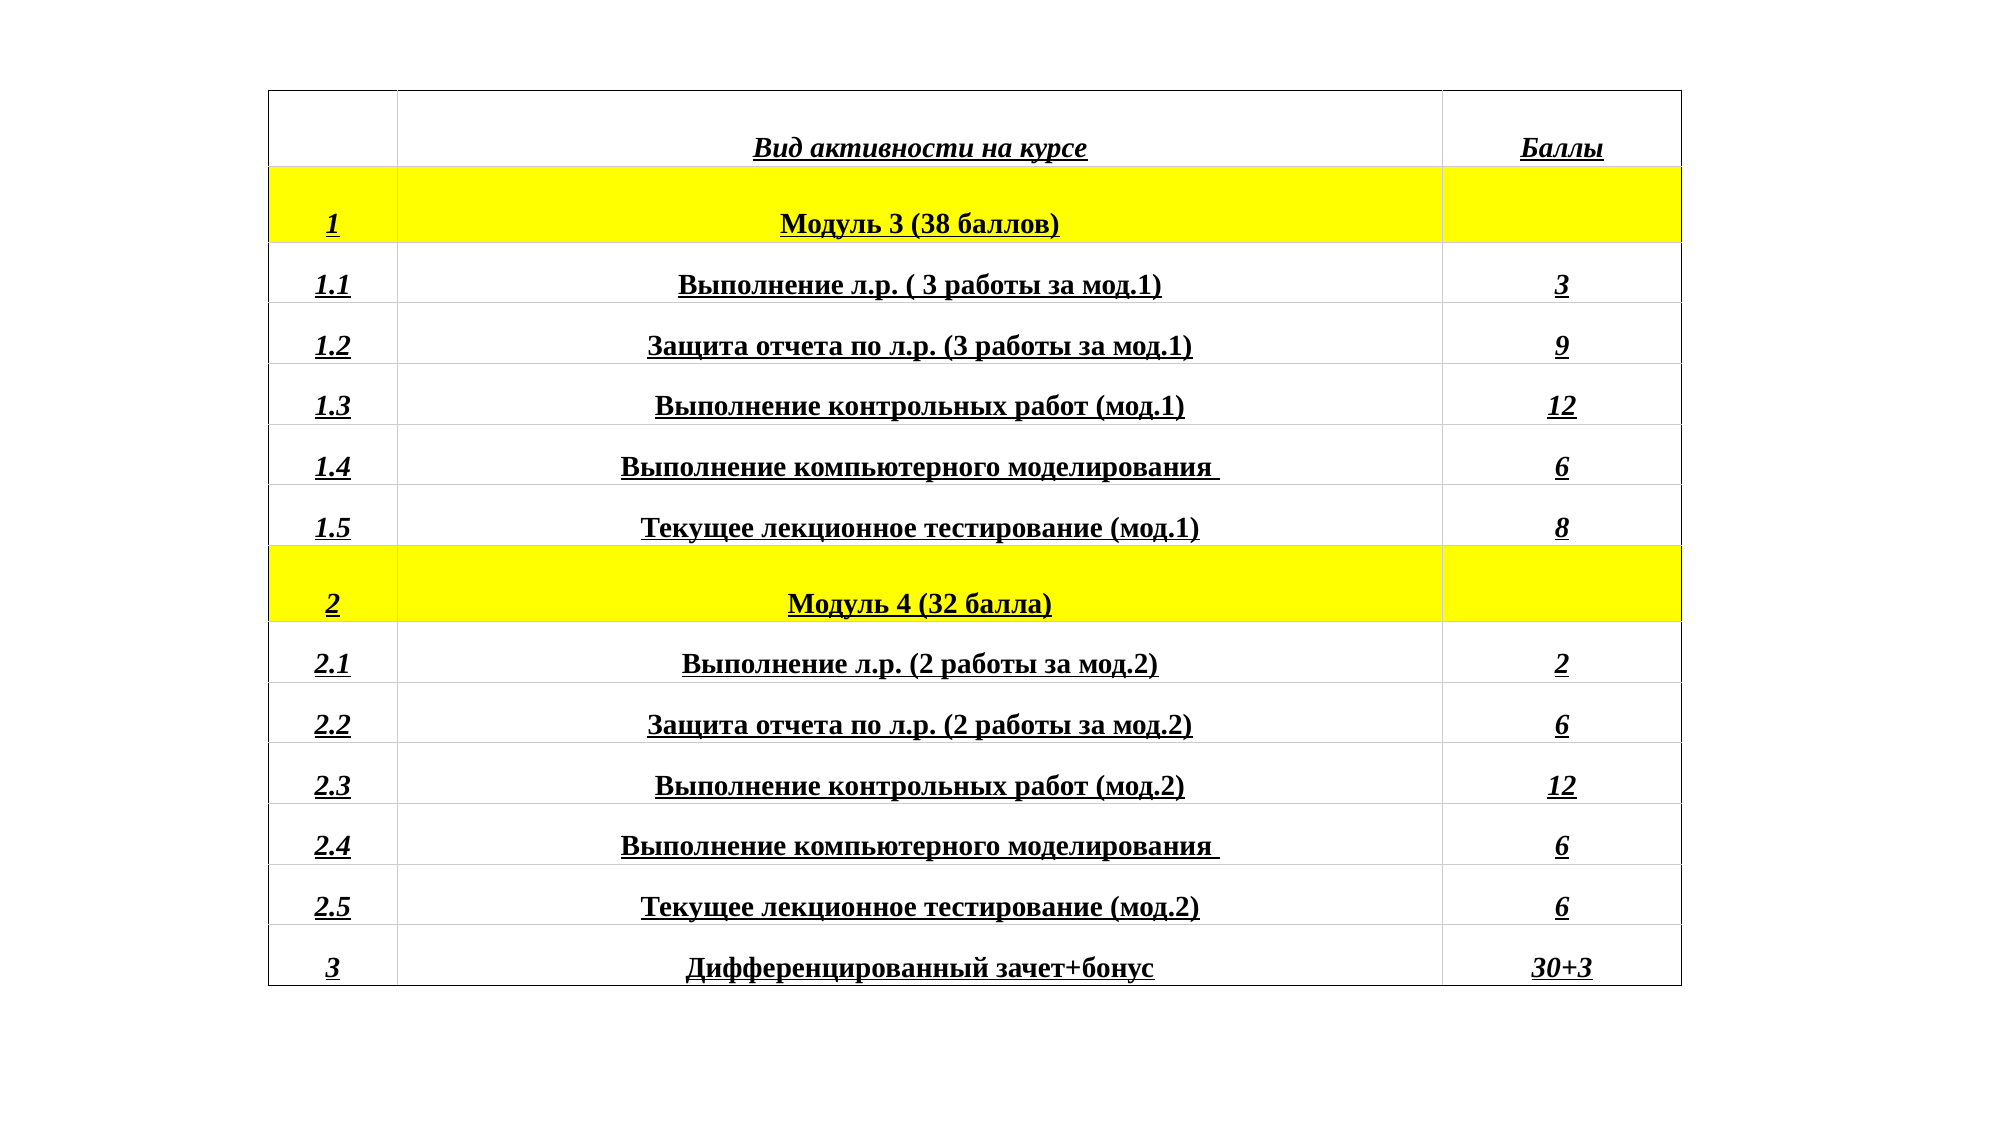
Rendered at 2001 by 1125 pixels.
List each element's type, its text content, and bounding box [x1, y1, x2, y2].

table_cell Выполнение компьютерного моделирования [398, 425, 1442, 484]
table_cell 1 [269, 167, 397, 242]
table_cell 2.2 [269, 683, 397, 742]
table_cell Дифференцированный зачет+бонус [398, 925, 1442, 985]
table_cell Выполнение компьютерного моделирования [398, 804, 1442, 864]
table_cell [1443, 167, 1681, 242]
table_cell Модуль 4 (32 балла) [398, 546, 1442, 621]
table_cell 6 [1443, 683, 1681, 742]
table_cell 2 [1443, 622, 1681, 682]
table_cell 12 [1443, 364, 1681, 424]
table_header [269, 91, 397, 166]
table_cell Защита отчета по л.р. (3 работы за мод.1) [398, 303, 1442, 363]
table_cell Текущее лекционное тестирование (мод.2) [398, 865, 1442, 924]
table_cell 9 [1443, 303, 1681, 363]
table_cell 30+3 [1443, 925, 1681, 985]
table_cell Текущее лекционное тестирование (мод.1) [398, 485, 1442, 545]
table_cell 1.2 [269, 303, 397, 363]
table_cell 2 [269, 546, 397, 621]
table_cell Защита отчета по л.р. (2 работы за мод.2) [398, 683, 1442, 742]
table_cell 3 [1443, 243, 1681, 302]
table_cell Модуль 3 (38 баллов) [398, 167, 1442, 242]
table_cell 2.3 [269, 743, 397, 803]
table_cell [1443, 546, 1681, 621]
table_cell 2.1 [269, 622, 397, 682]
table_cell 1.3 [269, 364, 397, 424]
table_cell Выполнение л.р. (2 работы за мод.2) [398, 622, 1442, 682]
table_header Баллы [1443, 91, 1681, 166]
table_cell Выполнение контрольных работ (мод.2) [398, 743, 1442, 803]
table_cell 3 [269, 925, 397, 985]
table_cell 6 [1443, 425, 1681, 484]
table_header Вид активности на курсе [398, 91, 1442, 166]
table_cell Выполнение л.р. ( 3 работы за мод.1) [398, 243, 1442, 302]
table_cell Выполнение контрольных работ (мод.1) [398, 364, 1442, 424]
table_cell 2.5 [269, 865, 397, 924]
table_cell 8 [1443, 485, 1681, 545]
table_cell 6 [1443, 804, 1681, 864]
table_cell 1.5 [269, 485, 397, 545]
table_cell 1.1 [269, 243, 397, 302]
table_cell 12 [1443, 743, 1681, 803]
table_cell 1.4 [269, 425, 397, 484]
table_cell 6 [1443, 865, 1681, 924]
table_cell 2.4 [269, 804, 397, 864]
